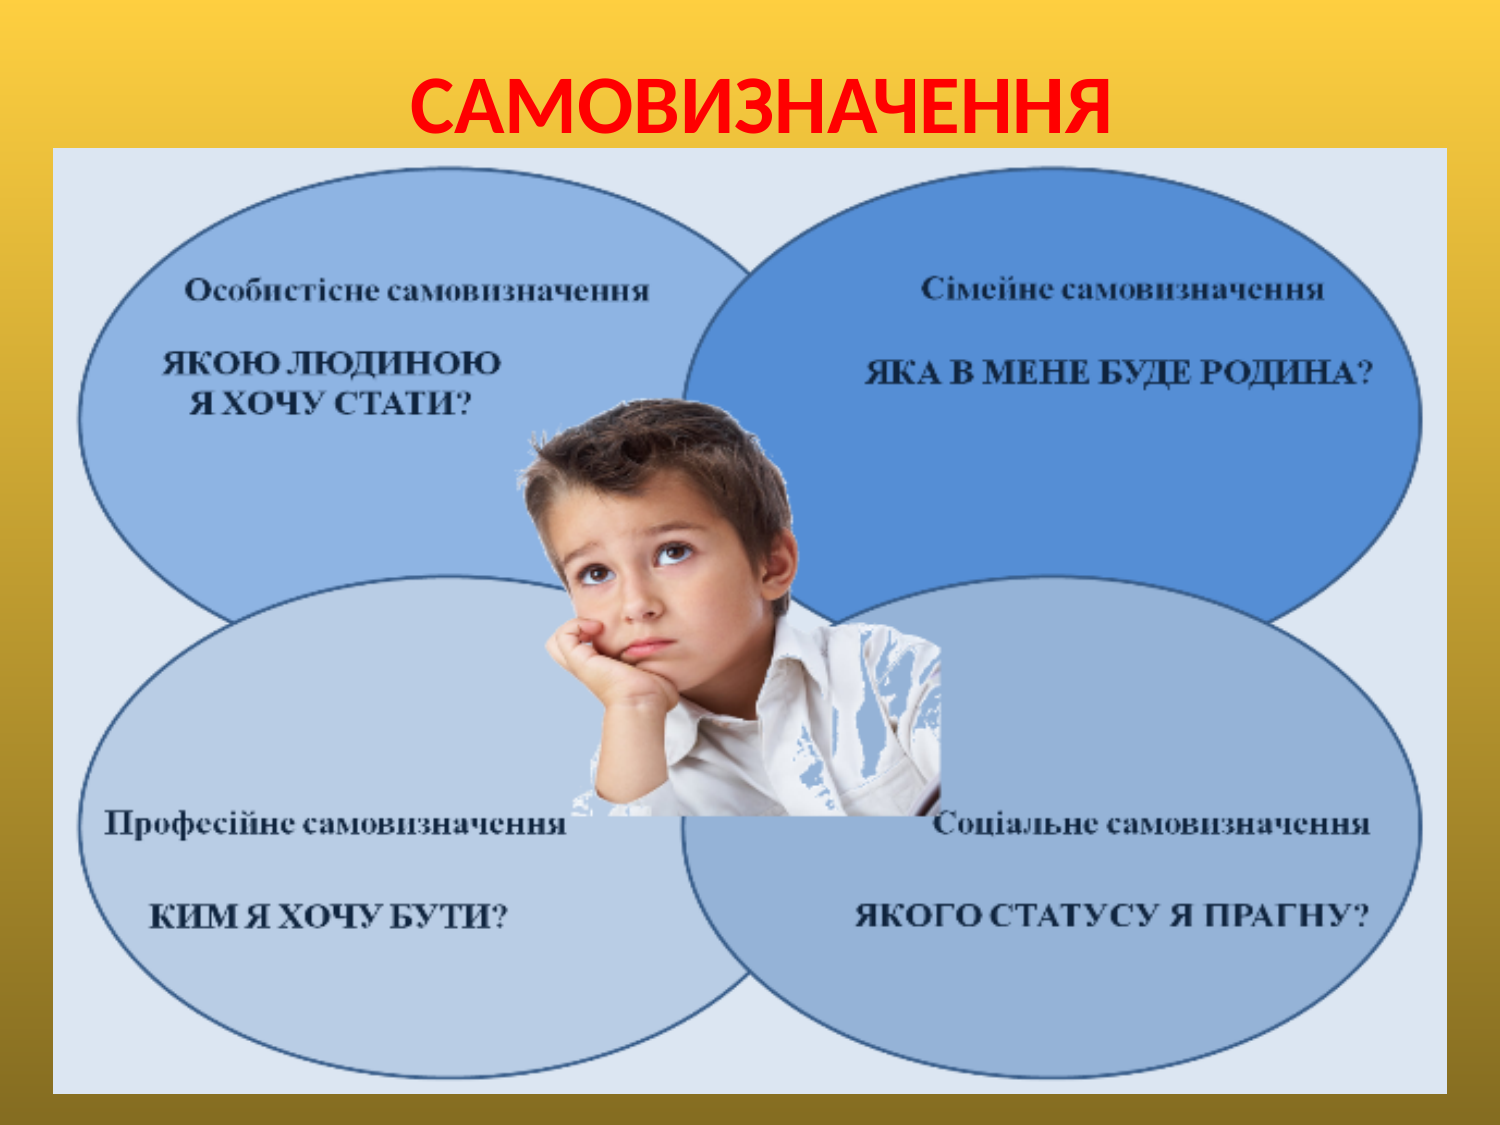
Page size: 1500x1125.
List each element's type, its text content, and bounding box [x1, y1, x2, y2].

text_box САМОВИЗНАЧЕННЯ [64, 42, 1459, 158]
picture [52, 148, 1448, 1095]
